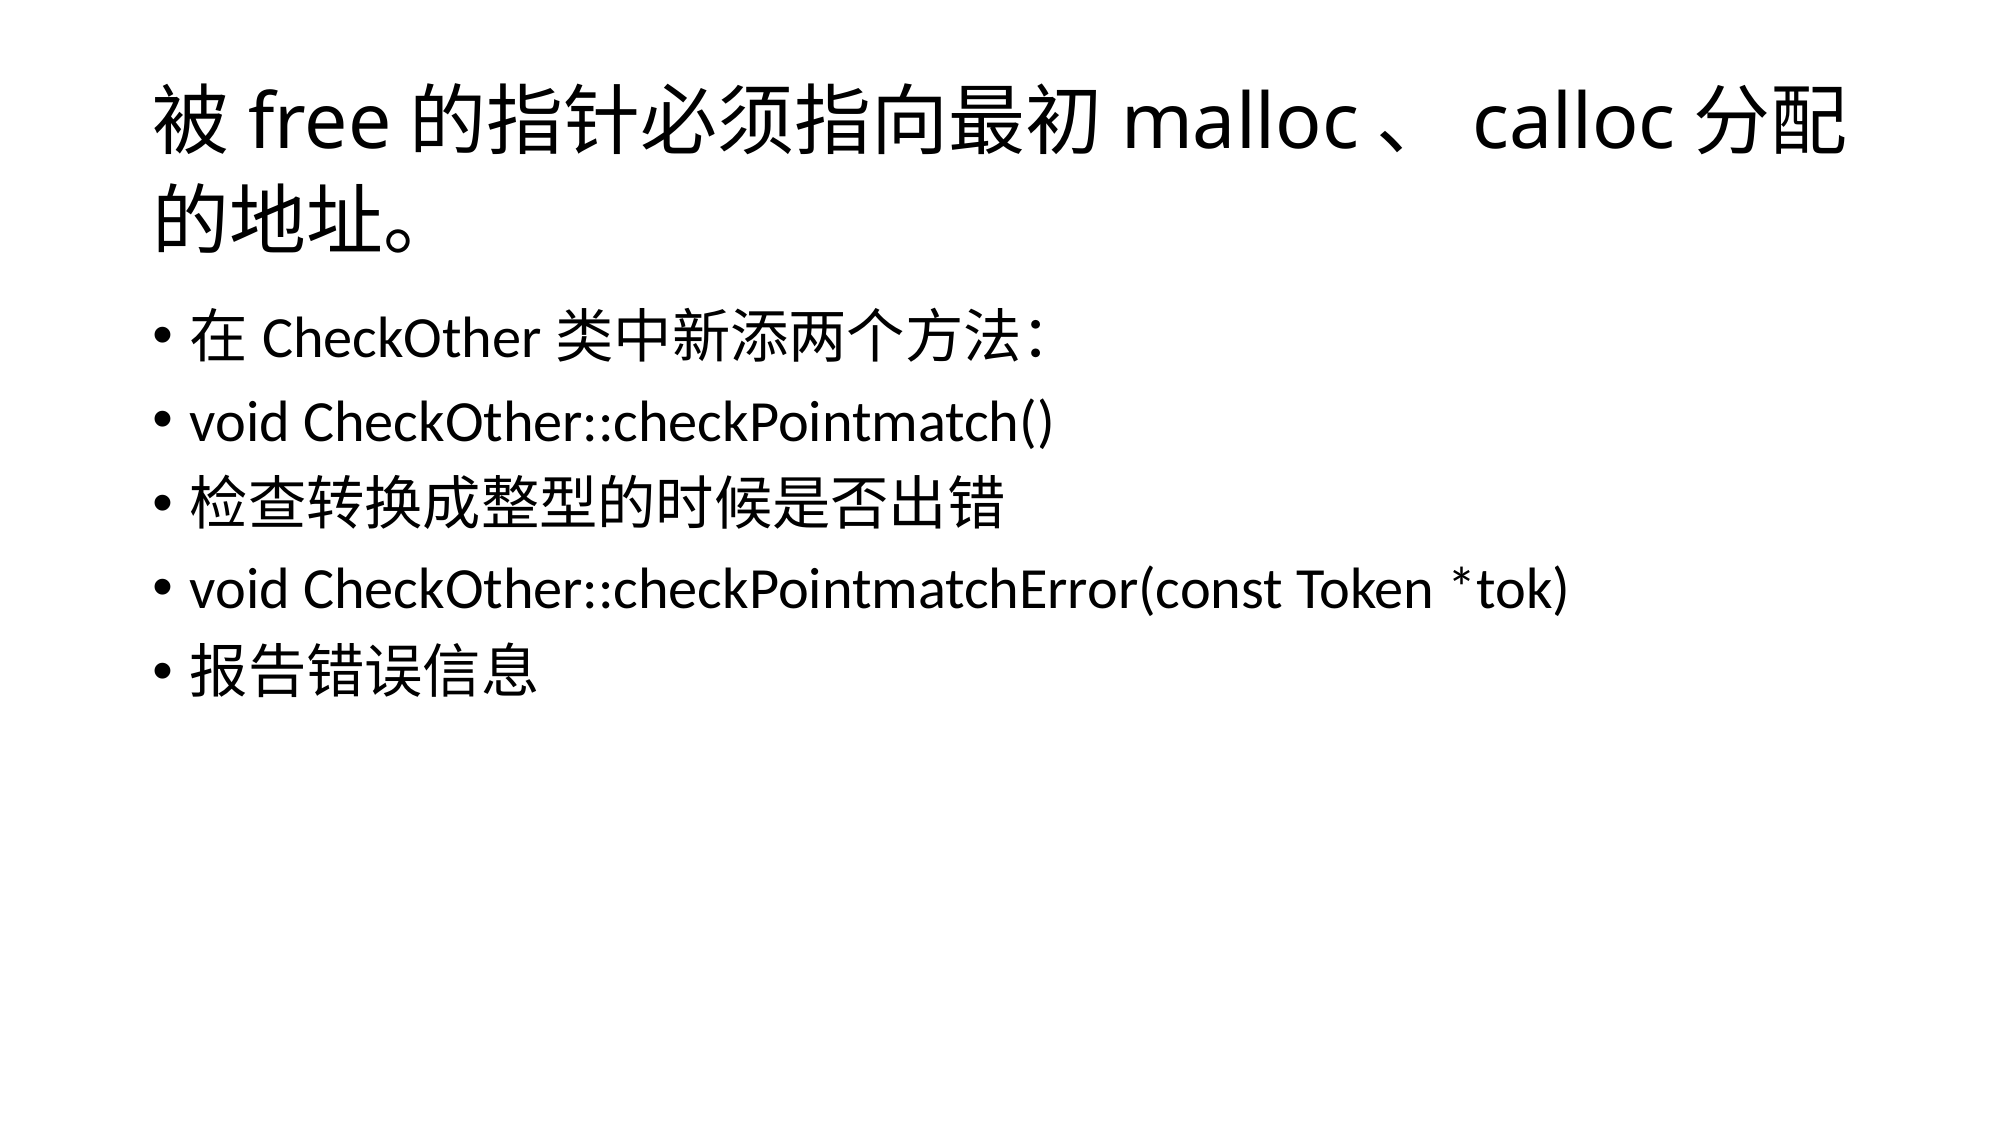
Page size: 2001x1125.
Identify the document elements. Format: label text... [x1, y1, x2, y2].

list 在CheckOther类中新添两个方法： void CheckOther::checkPointmatch() 检查转换成整型的时候是否出错 void CheckOther::checkPointmatchError(const Token *tok) 报告错误信息 [137, 299, 1863, 1014]
title 被free的指针必须指向最初malloc、calloc分配的地址。 [137, 59, 1863, 278]
